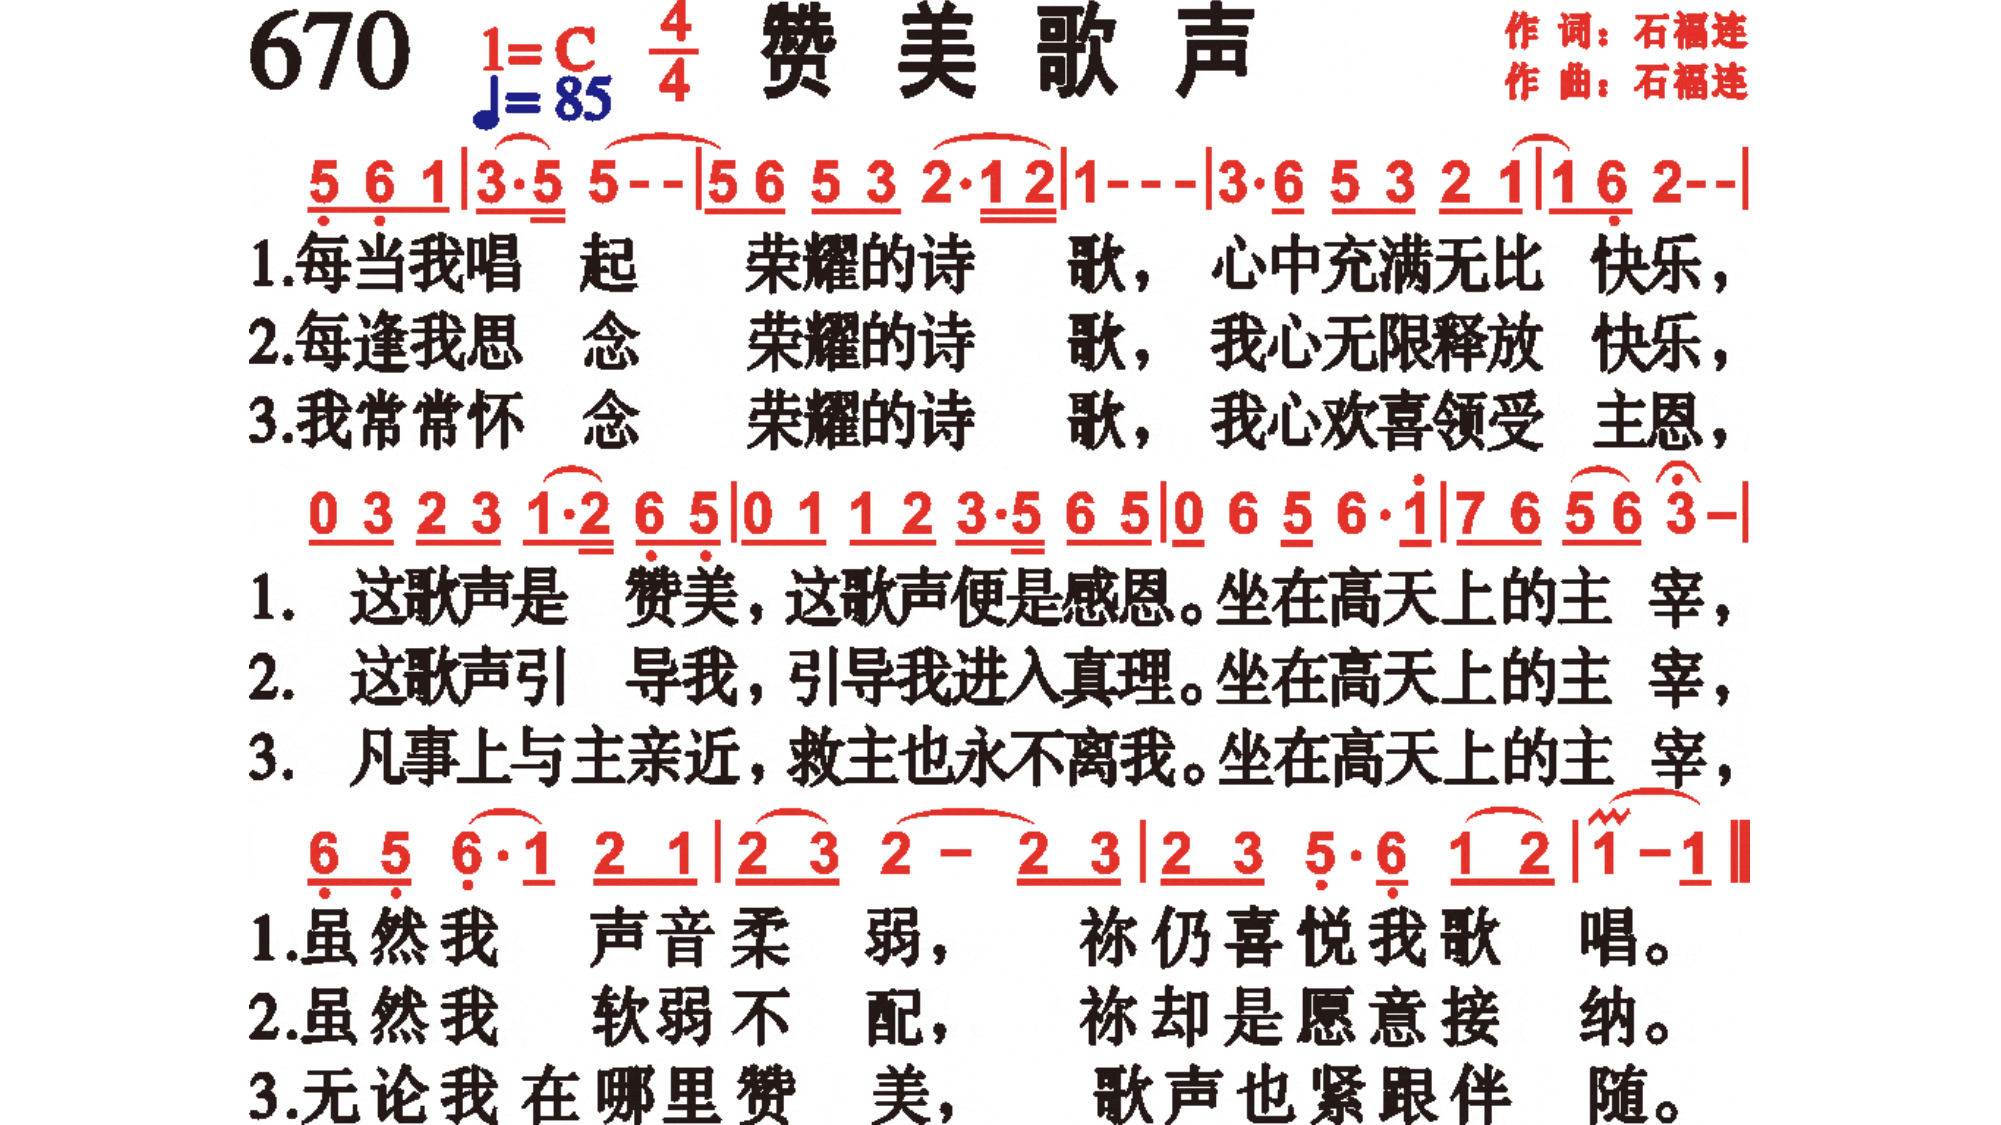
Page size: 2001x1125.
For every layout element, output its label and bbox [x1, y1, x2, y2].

picture [249, 0, 1750, 1125]
